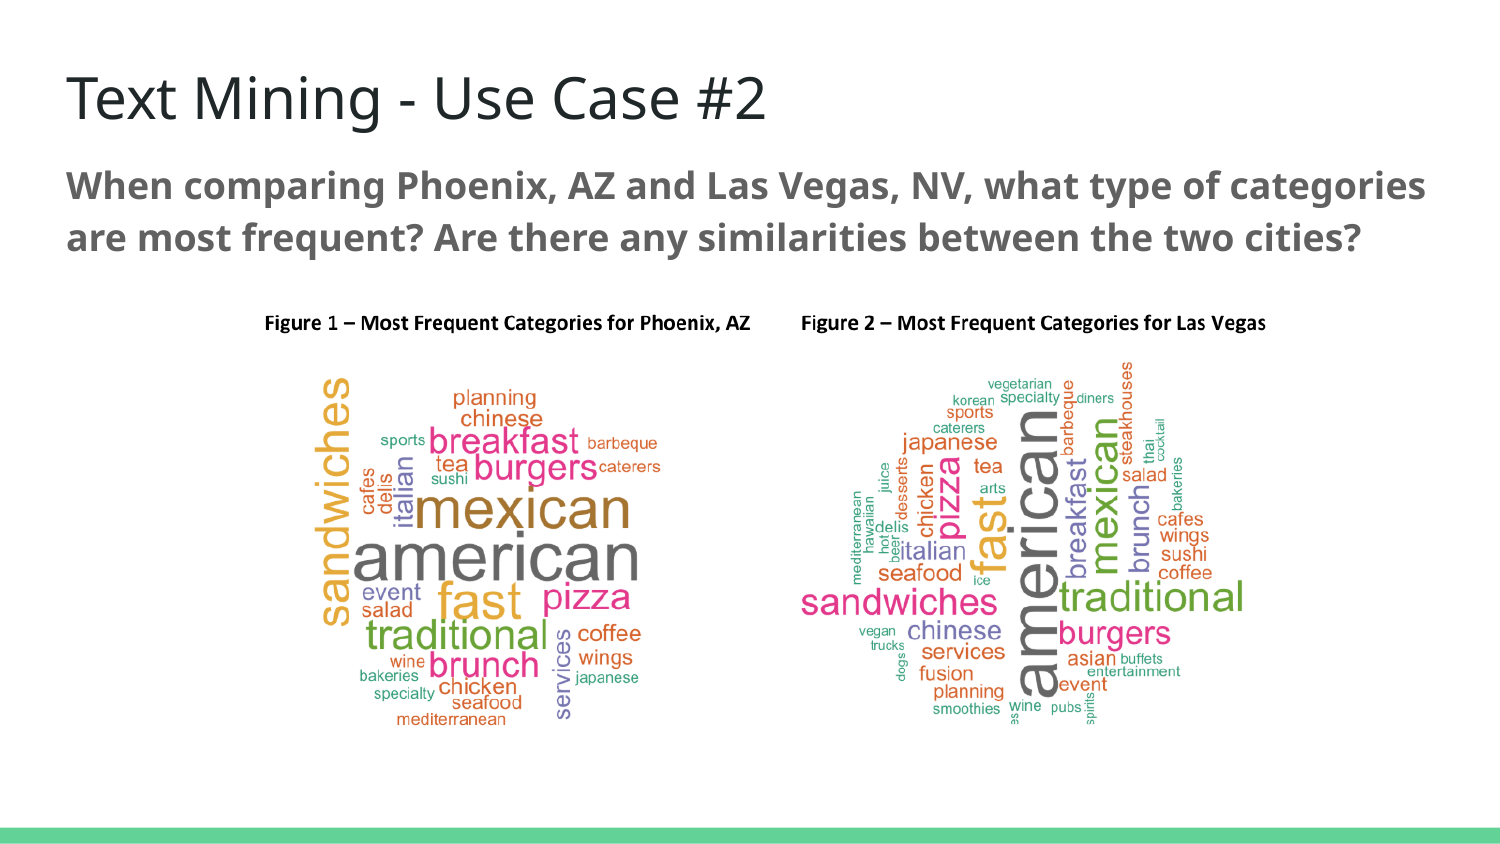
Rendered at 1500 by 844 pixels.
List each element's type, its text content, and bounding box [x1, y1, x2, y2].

picture [244, 285, 1294, 746]
title Text Mining - Use Case #2 [51, 46, 1449, 140]
list When comparing Phoenix, AZ and Las Vegas, NV, what type of categories are most frequent? Are there any similarities between the two cities? [51, 140, 1449, 287]
